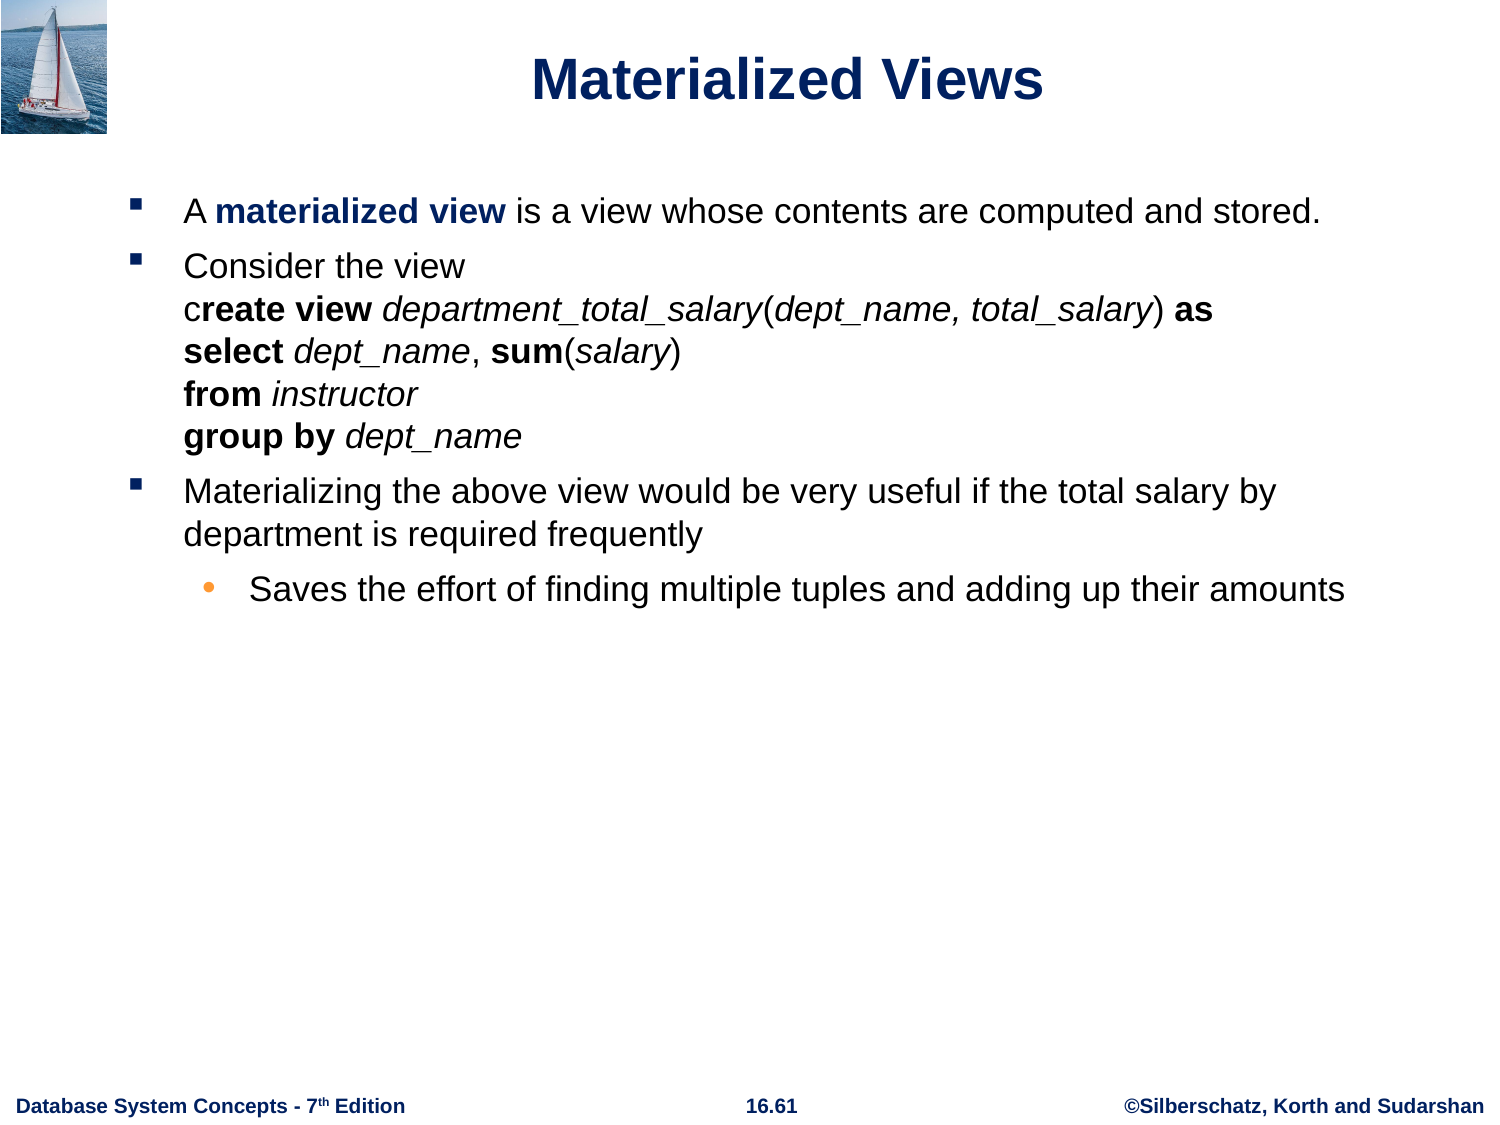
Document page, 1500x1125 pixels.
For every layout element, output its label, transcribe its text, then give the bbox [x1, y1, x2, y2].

list A materialized view is a view whose contents are computed and stored. Consider the view create view department_total_salary(dept_name, total_salary) as select dept_name, sum(salary) from instructor group by dept_name Materializing the above view would be very useful if the total salary by department is required frequently Saves the effort of finding multiple tuples and adding up their amounts [112, 180, 1379, 1062]
title Materialized Views [125, 18, 1452, 120]
picture [1, 0, 107, 134]
